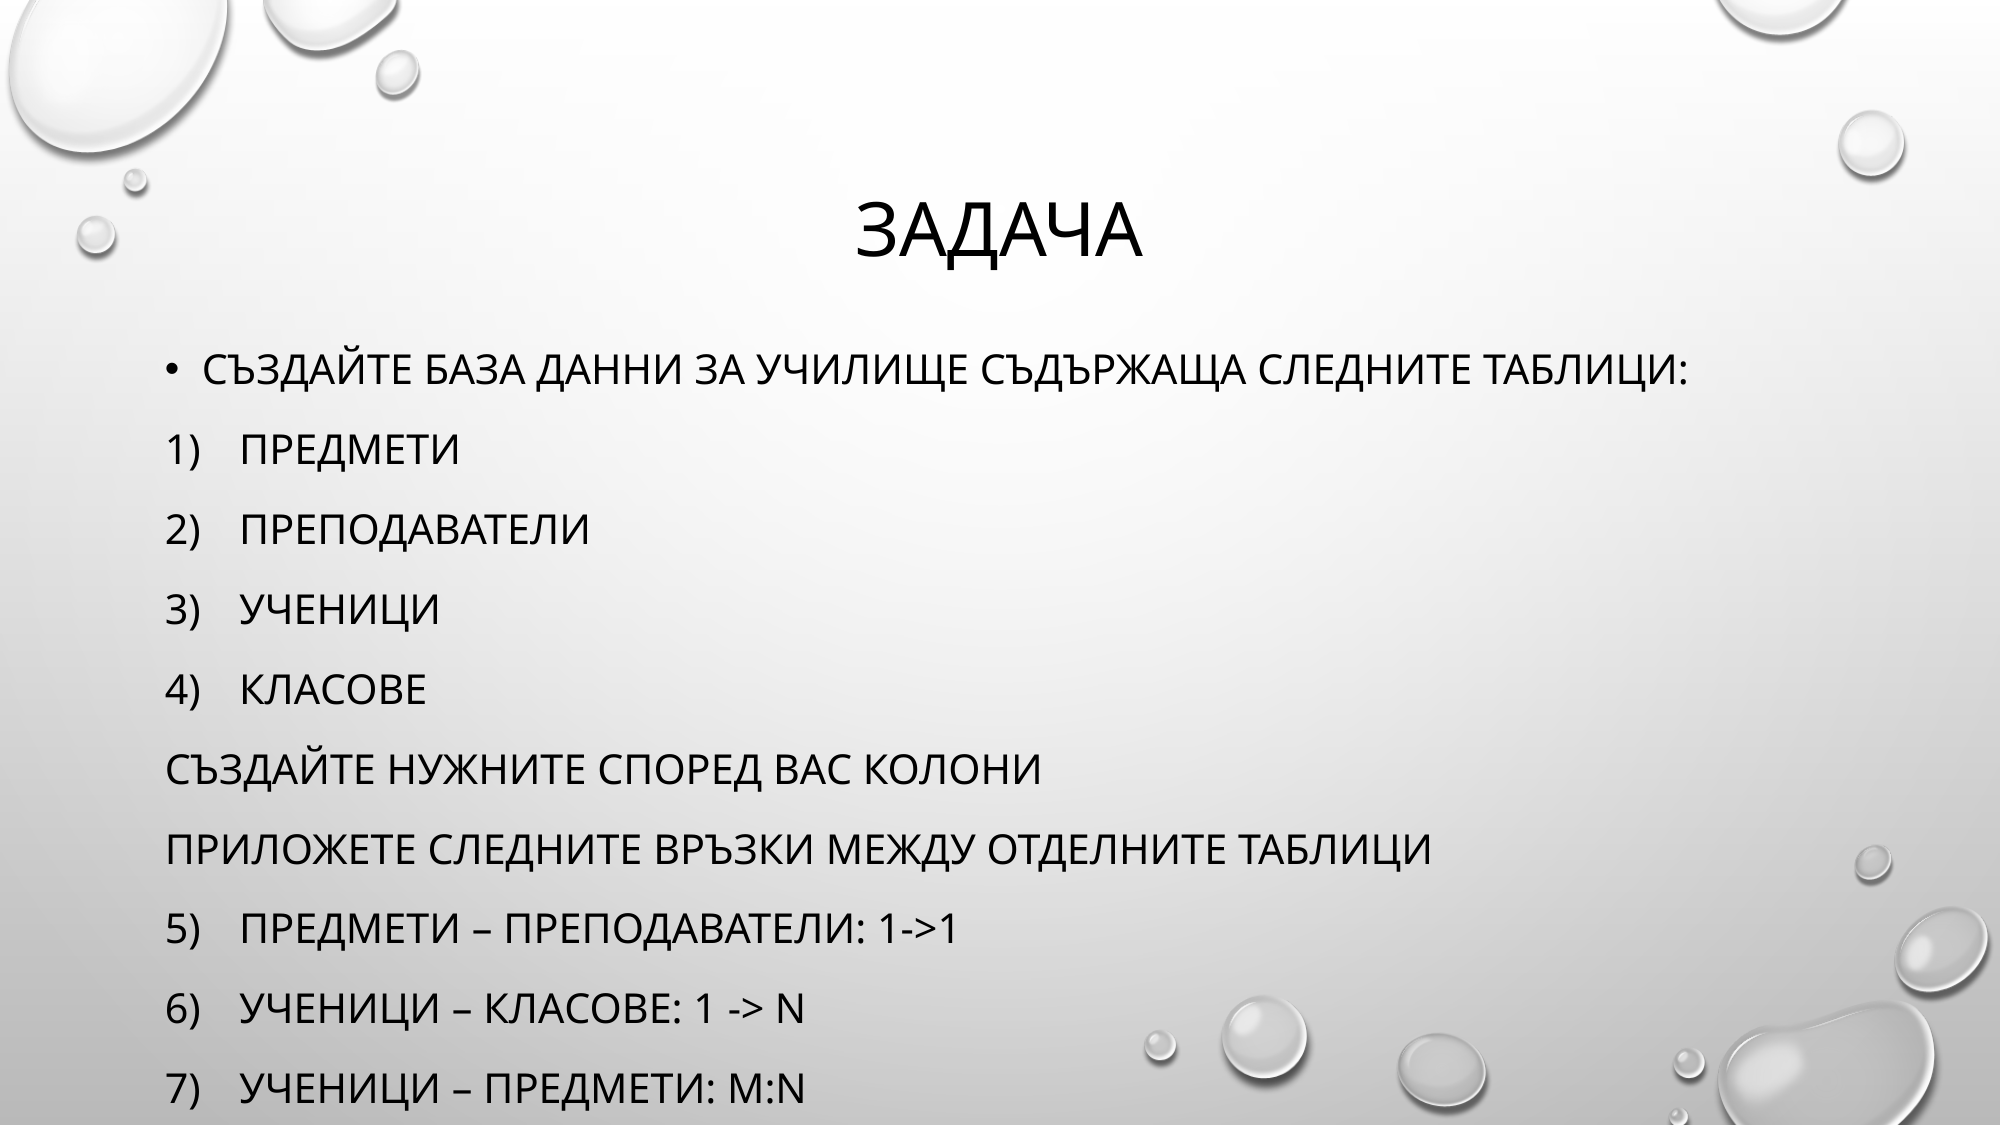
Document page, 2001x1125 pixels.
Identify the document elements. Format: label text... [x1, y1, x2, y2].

list Създайте база данни за училище съдържаща следните таблици: Предмети Преподаватели Ученици Класове Създайте нужните според вас колони Приложете следните връзки между отделните таблици Предмети – преподаватели: 1->1 Ученици – класове: 1 -> n Ученици – предмети: m:n [149, 325, 1850, 1125]
title ЗАдача [149, 101, 1851, 364]
picture [0, 0, 2000, 1125]
